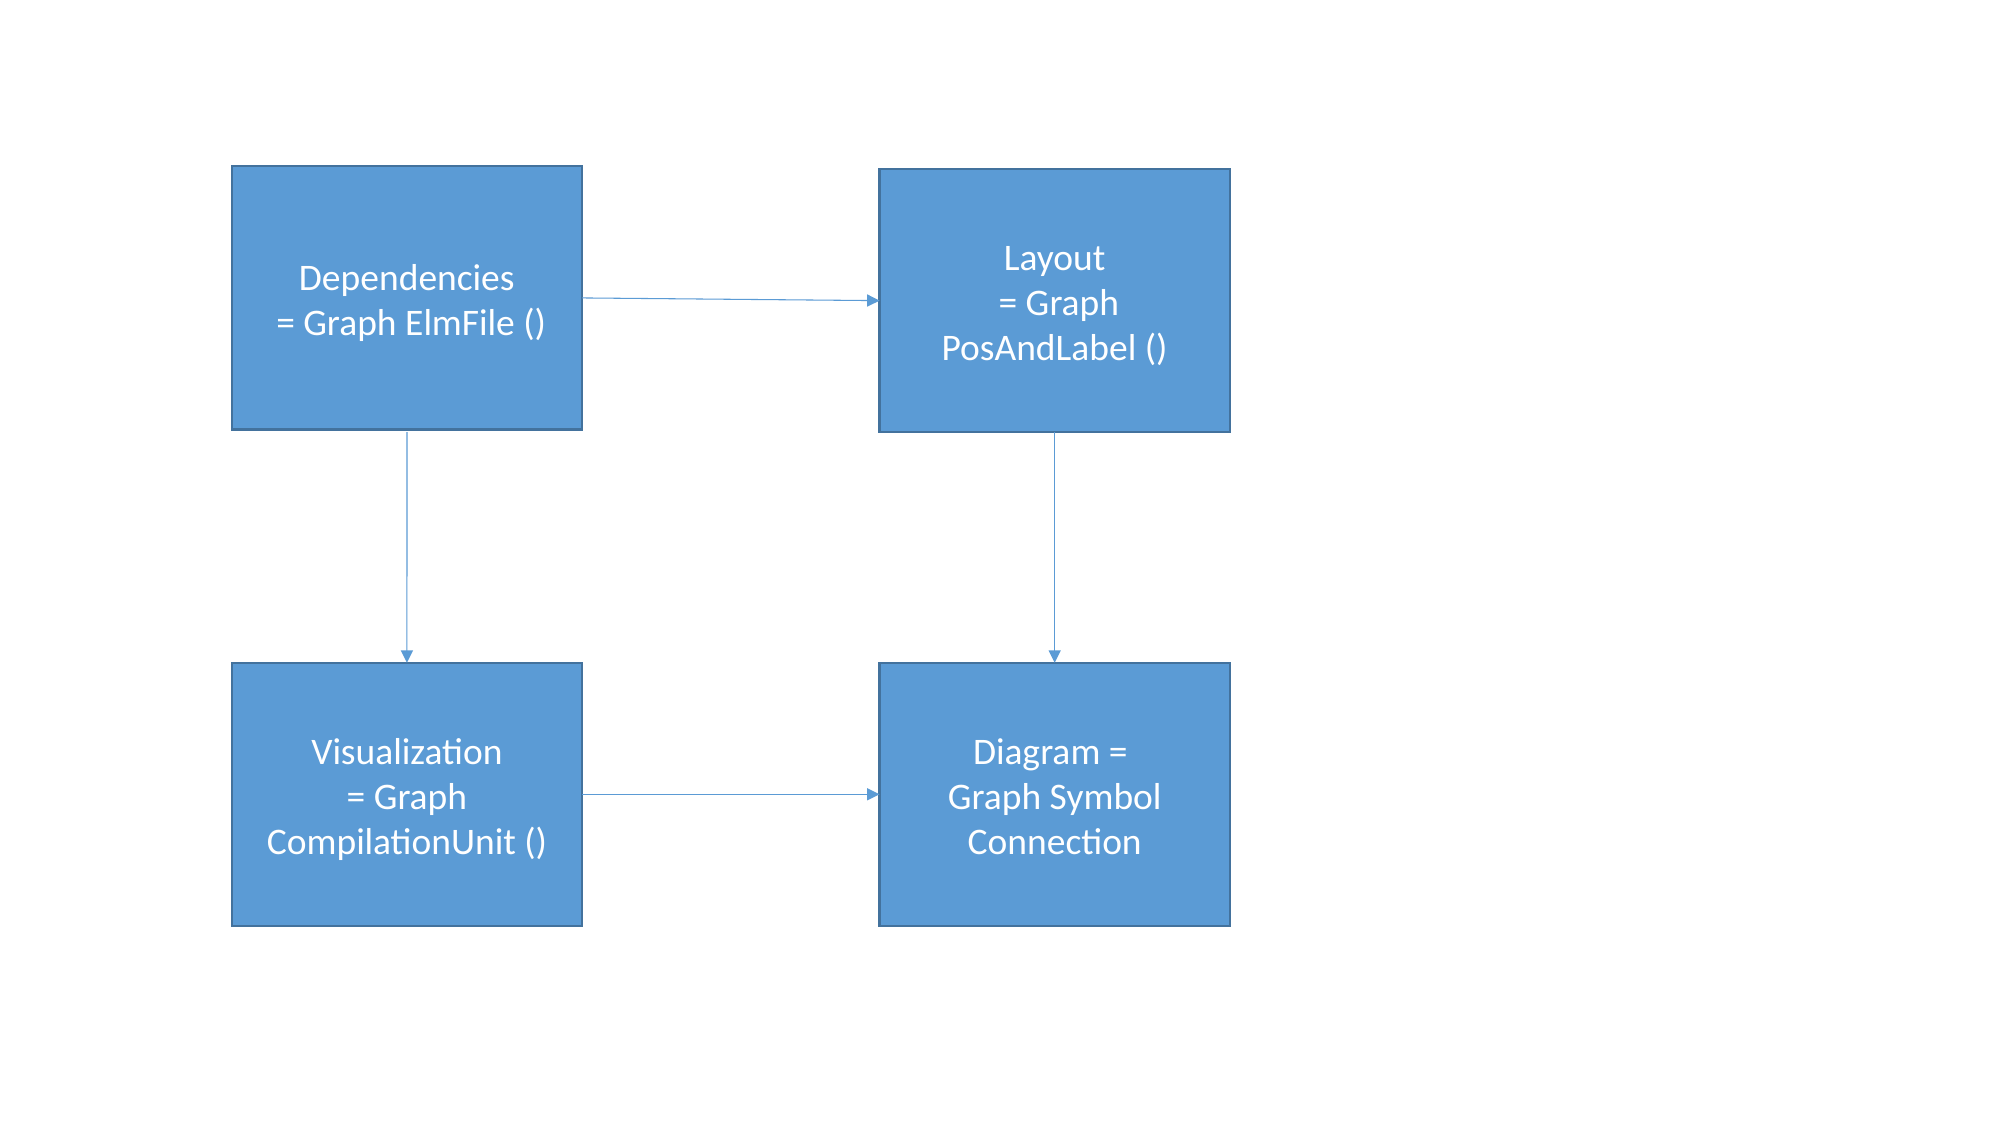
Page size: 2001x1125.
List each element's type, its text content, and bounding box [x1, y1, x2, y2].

text_box Layout = Graph PosAndLabel () [878, 168, 1231, 433]
text_box Diagram = Graph Symbol Connection [878, 662, 1231, 927]
text_box Dependencies = Graph ElmFile () [231, 165, 583, 431]
text_box Visualization = Graph CompilationUnit () [231, 662, 583, 927]
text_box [582, 297, 880, 301]
